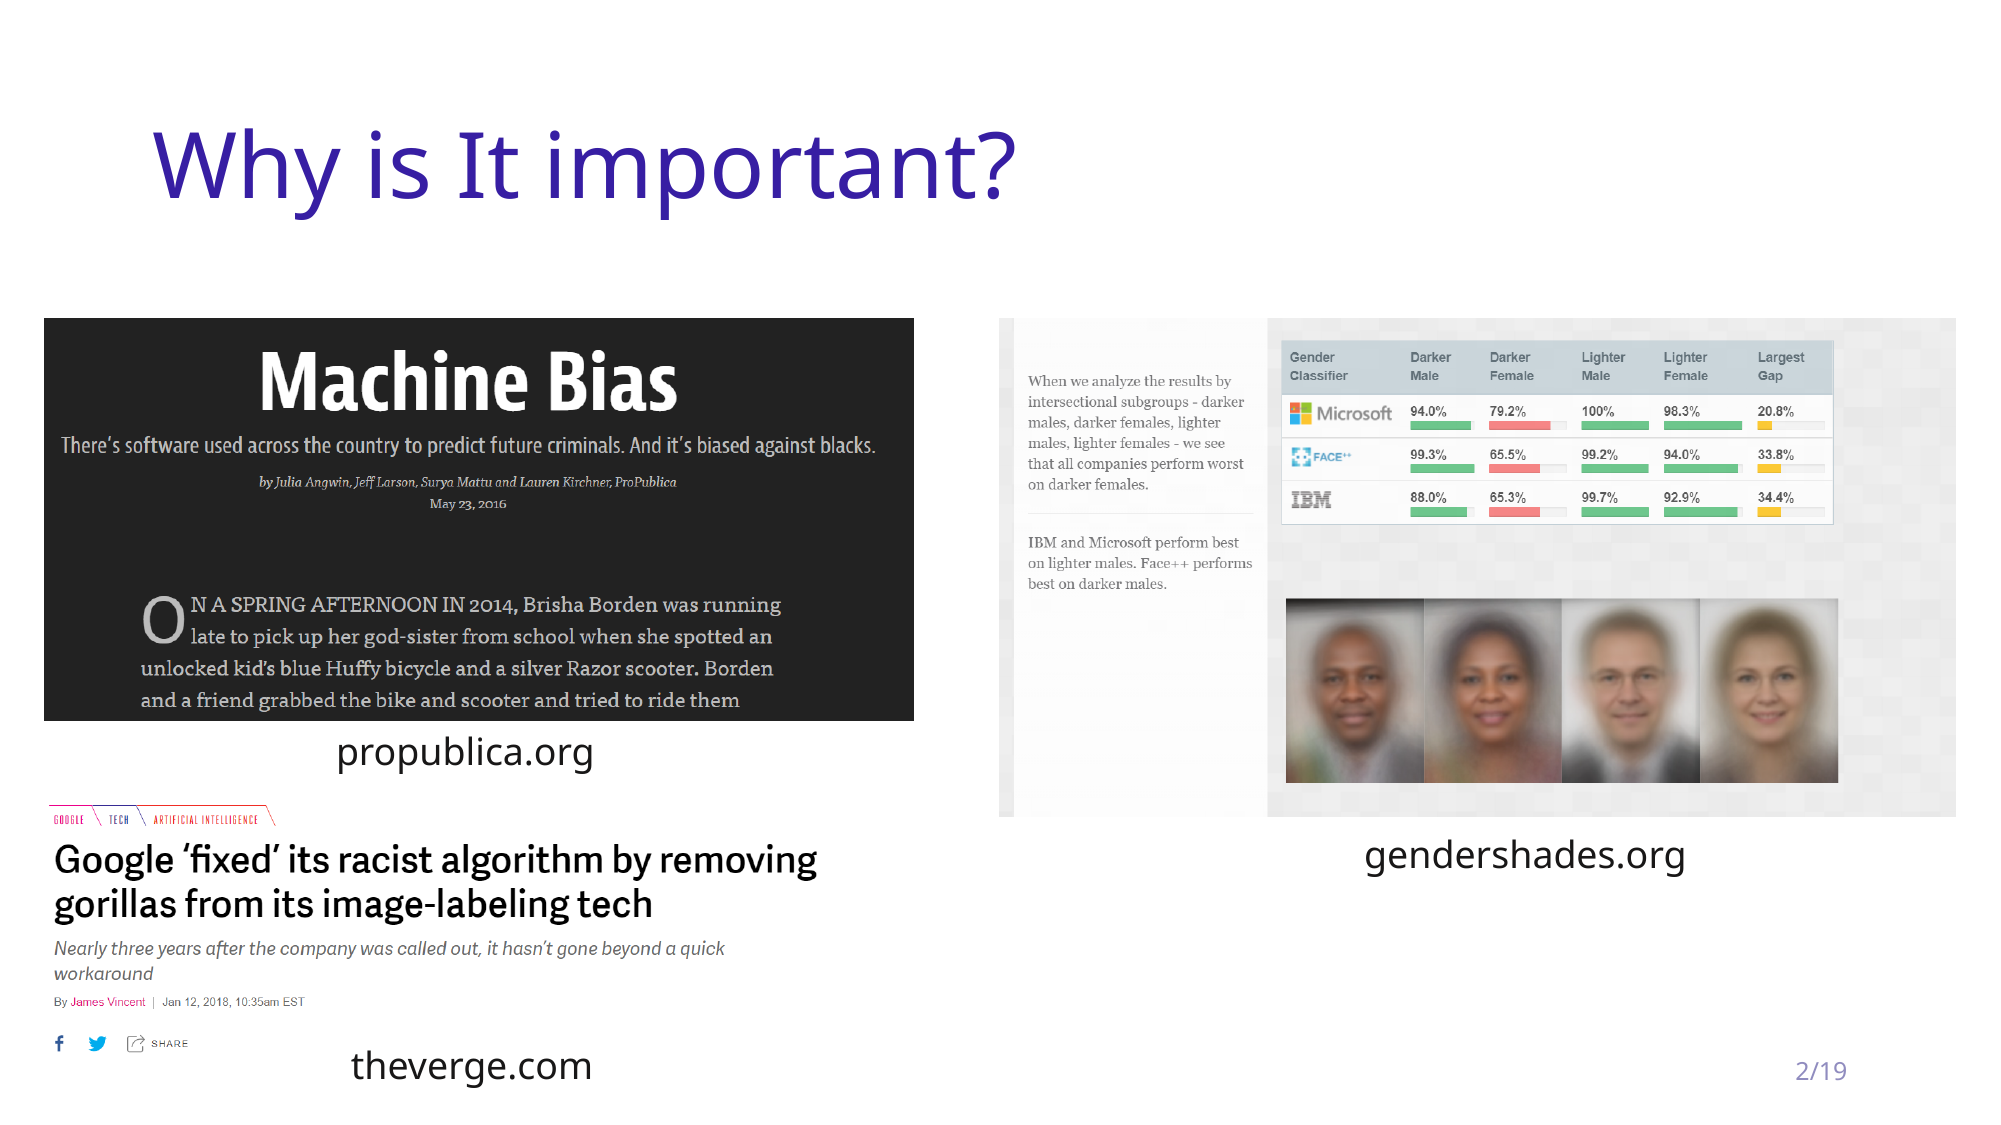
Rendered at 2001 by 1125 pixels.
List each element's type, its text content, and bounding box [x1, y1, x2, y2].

picture [35, 762, 854, 1066]
picture [44, 318, 914, 721]
picture [999, 318, 1956, 817]
text_box propublica.org [321, 721, 813, 762]
title Why is It important? [137, 59, 1863, 278]
text_box gendershades.org [1349, 823, 1841, 929]
slide_number 2/19 [1412, 1042, 1863, 1103]
text_box theverge.com [336, 1066, 641, 1095]
